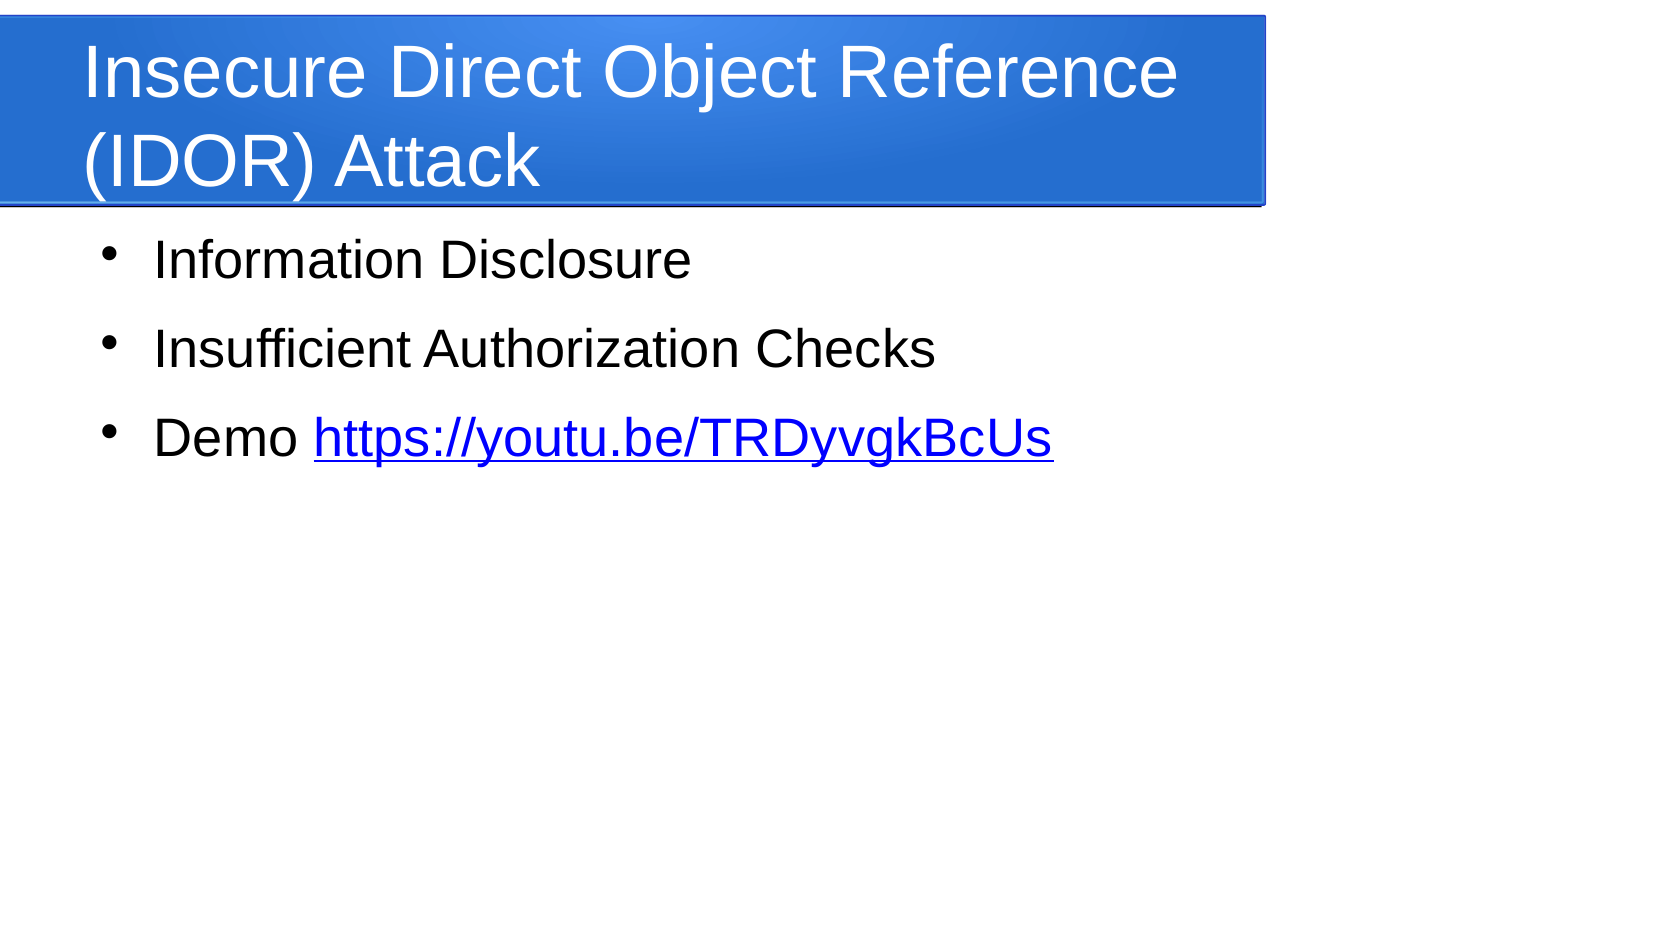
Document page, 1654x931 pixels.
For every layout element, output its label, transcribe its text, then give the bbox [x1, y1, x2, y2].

text_box Insecure Direct Object Reference (IDOR) Attack [82, 29, 1235, 196]
picture [0, 13, 1269, 211]
text_box Information Disclosure Insufficient Authorization Checks Demo https://youtu.be/TRDyvgkBcUs [82, 224, 1571, 764]
